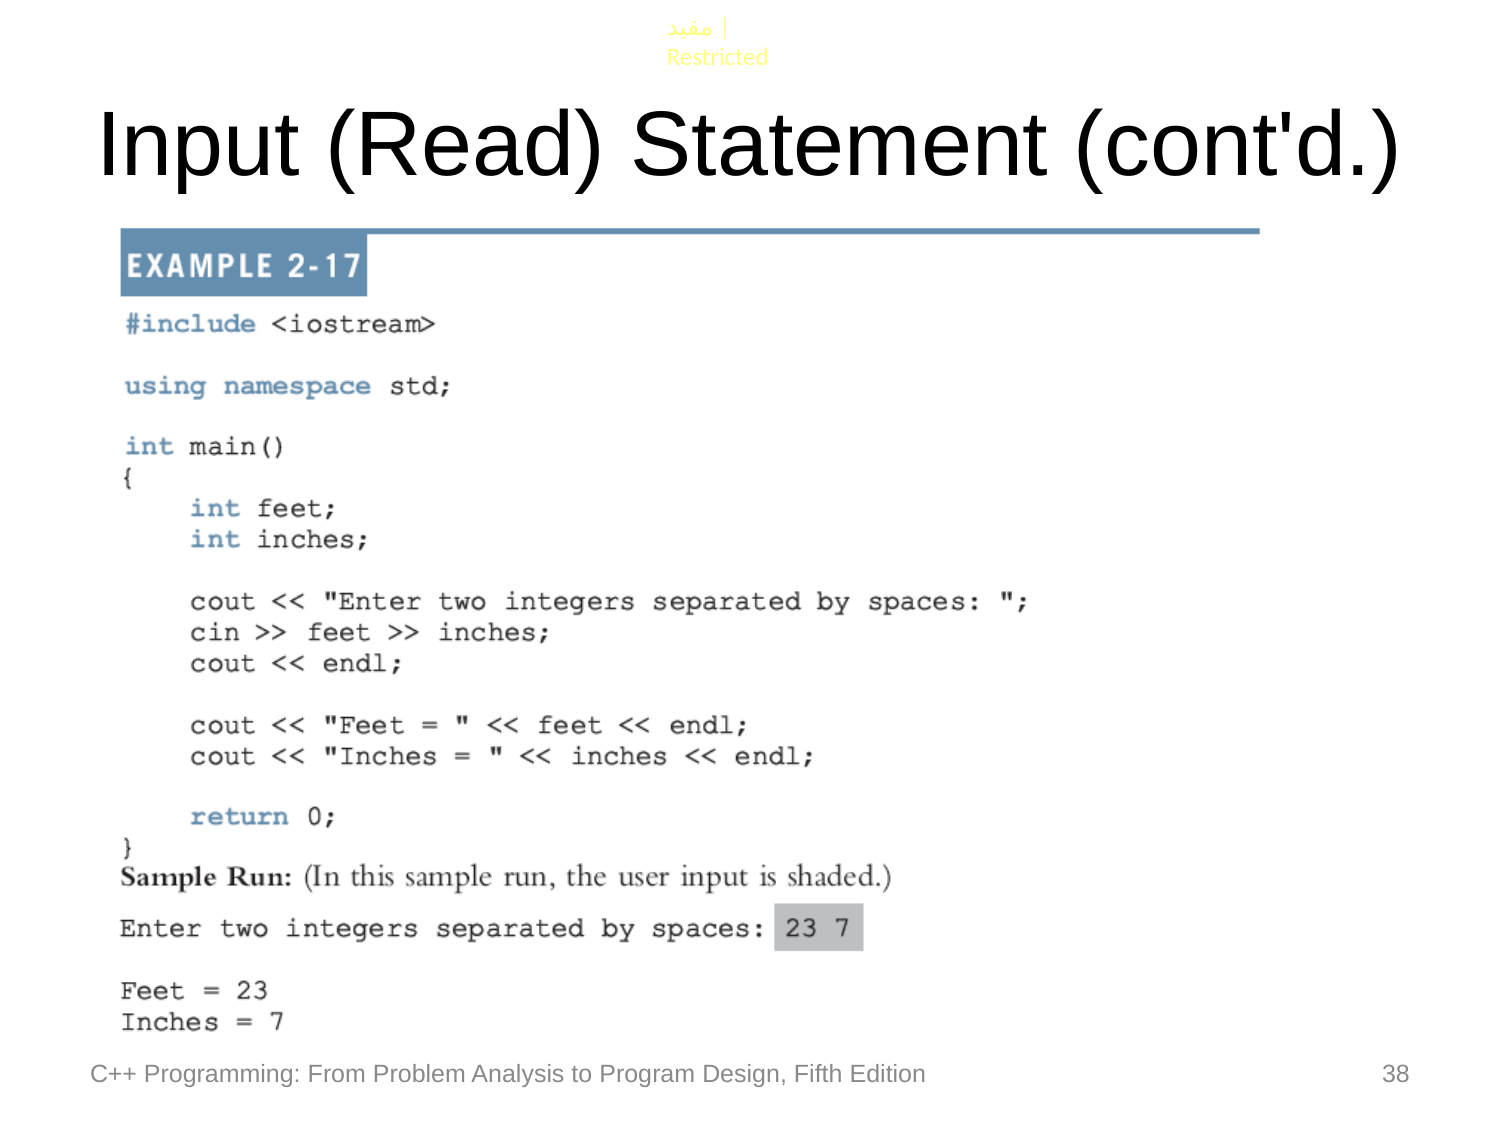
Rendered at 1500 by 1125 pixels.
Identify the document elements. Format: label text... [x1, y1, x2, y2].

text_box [114, 224, 1263, 1037]
footer C++ Programming: From Problem Analysis to Program Design, Fifth Edition [75, 1042, 988, 1103]
title Input (Read) Statement (cont'd.) [74, 44, 1426, 233]
slide_number 38 [1074, 1042, 1425, 1103]
